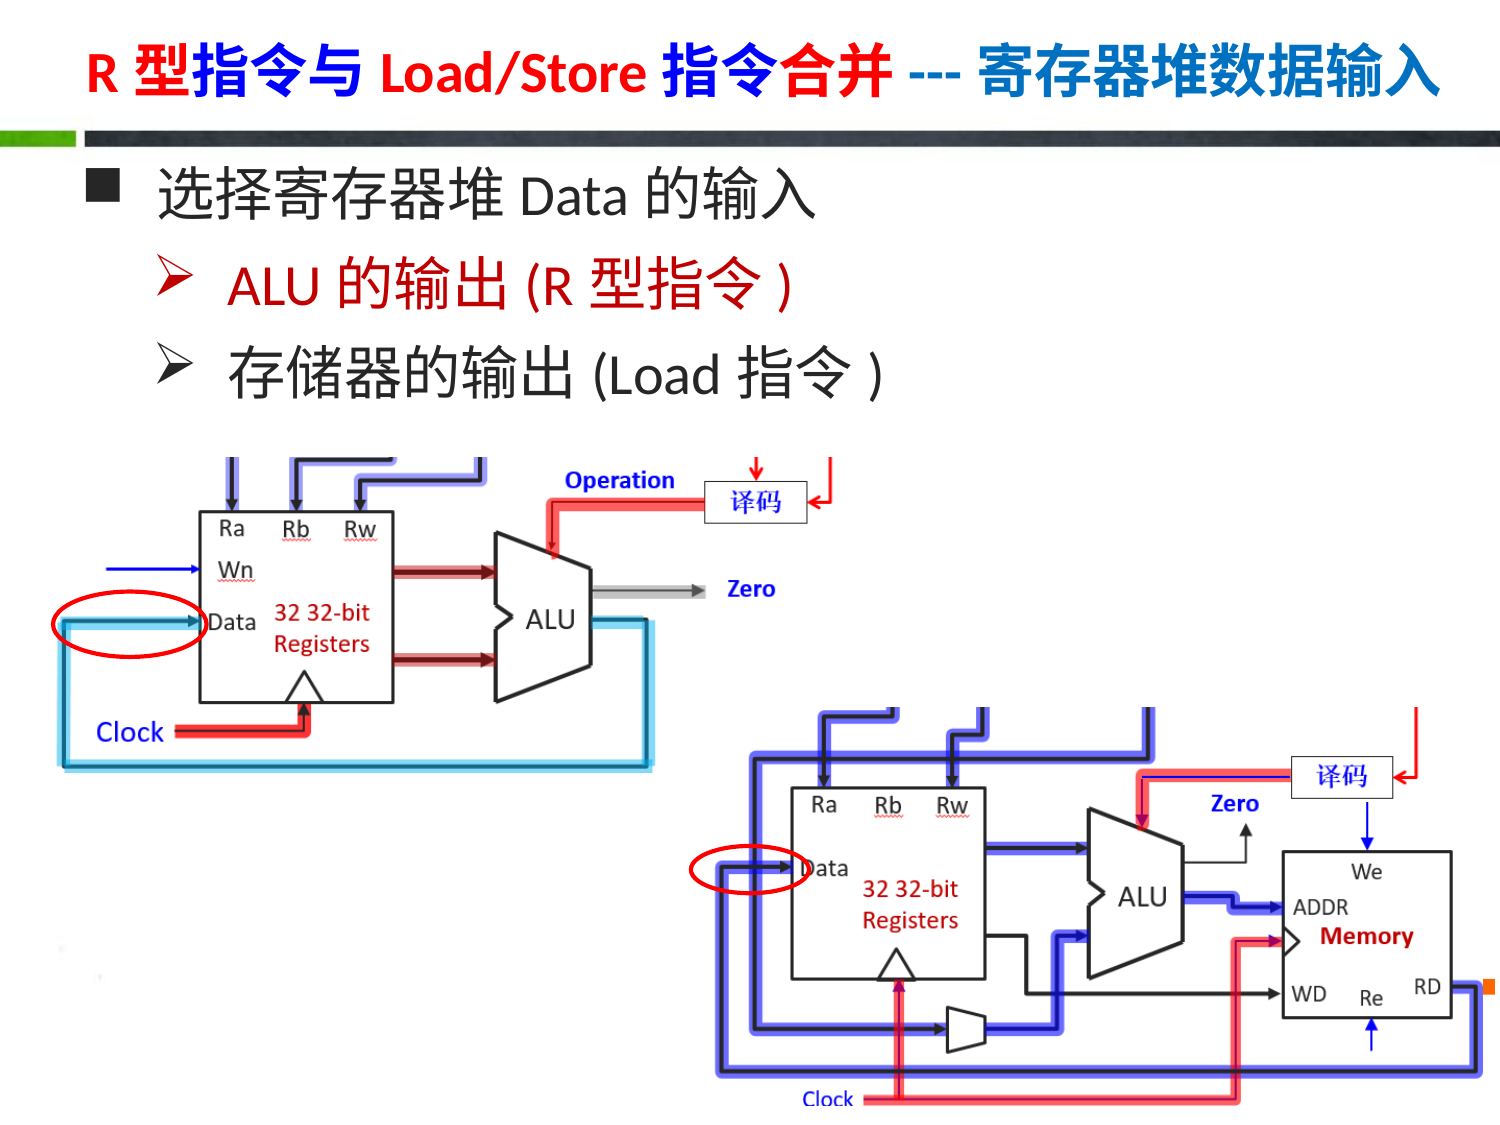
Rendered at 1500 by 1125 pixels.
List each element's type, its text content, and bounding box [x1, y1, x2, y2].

text_box 存储器的输出(Load指令) [136, 328, 1224, 415]
title R型指令与Load/Store指令合并---寄存器堆数据输入 [71, 12, 1500, 125]
text_box ALU的输出(R型指令) [136, 239, 1224, 326]
text_box 选择寄存器堆Data的输入 [64, 149, 1152, 236]
picture [0, 0, 1500, 1125]
